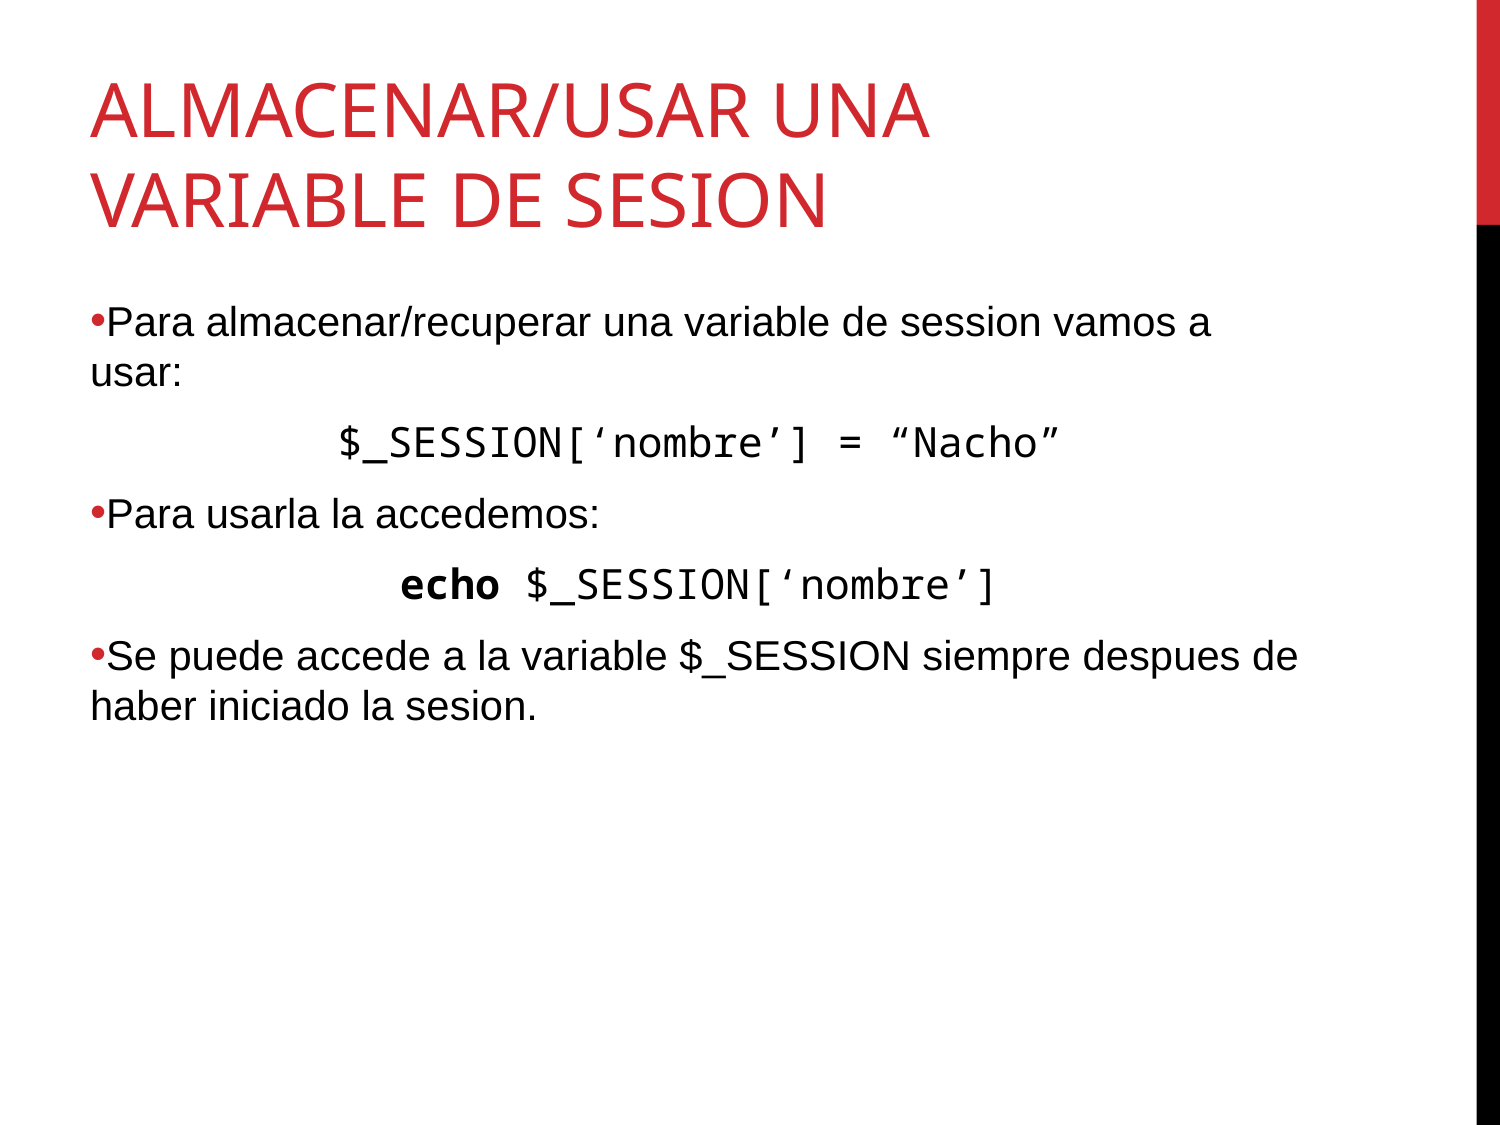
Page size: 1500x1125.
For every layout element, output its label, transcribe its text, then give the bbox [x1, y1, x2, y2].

list Para almacenar/recuperar una variable de session vamos a usar: $_SESSION[‘nombre’] = “Nacho” Para usarla la accedemos: echo $_SESSION[‘nombre’] Se puede accede a la variable $_SESSION siempre despues de haber iniciado la sesion. [75, 287, 1325, 1005]
title Almacenar/usar una variable de sesion [75, 25, 1106, 250]
